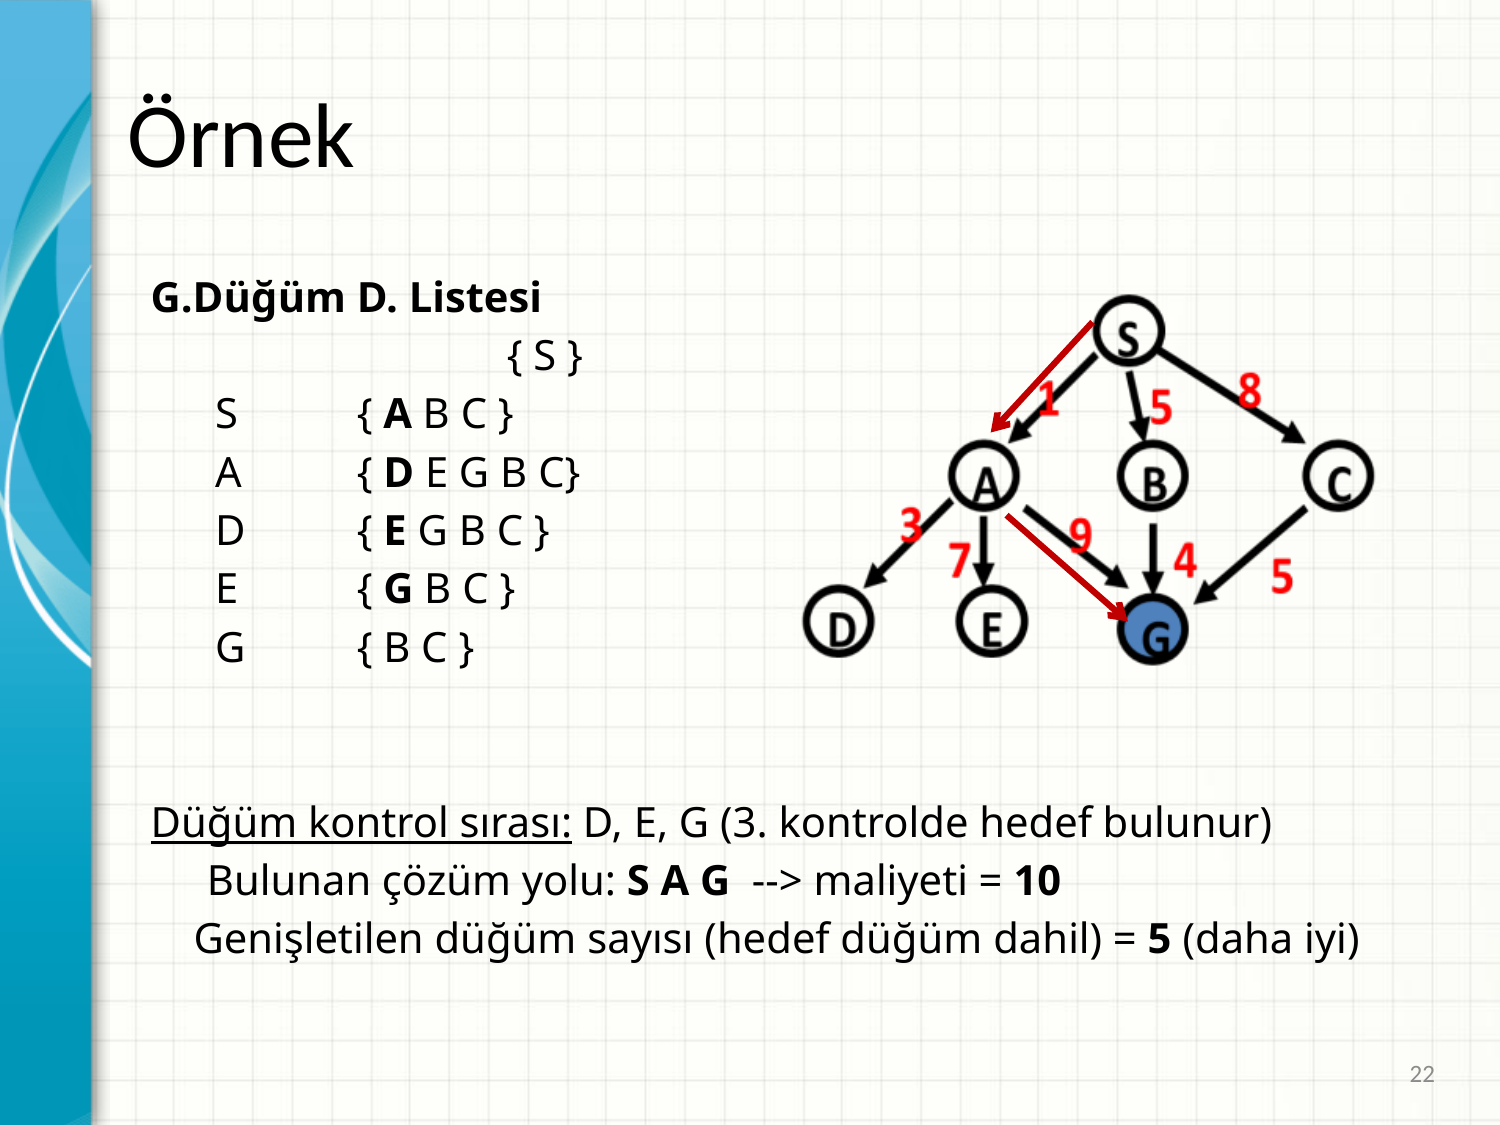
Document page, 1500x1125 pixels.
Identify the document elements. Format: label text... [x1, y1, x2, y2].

picture [0, 0, 1500, 1125]
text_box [1006, 514, 1129, 622]
text_box G.Düğüm D. Listesi { S } S { A B C } A { D E G B C} D { E G B C } E { G B C } G { B C } Düğüm kontrol sırası: D, E, G (3. kontrolde hedef bulunur) Bulunan çözüm yolu: S A G --> maliyeti = 10 Genişletilen düğüm sayısı (hedef düğüm dahil) = 5 (daha iyi) [135, 263, 1437, 1088]
text_box Örnek [112, 49, 1388, 213]
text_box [990, 321, 1093, 433]
slide_number 22 [1100, 1042, 1450, 1103]
